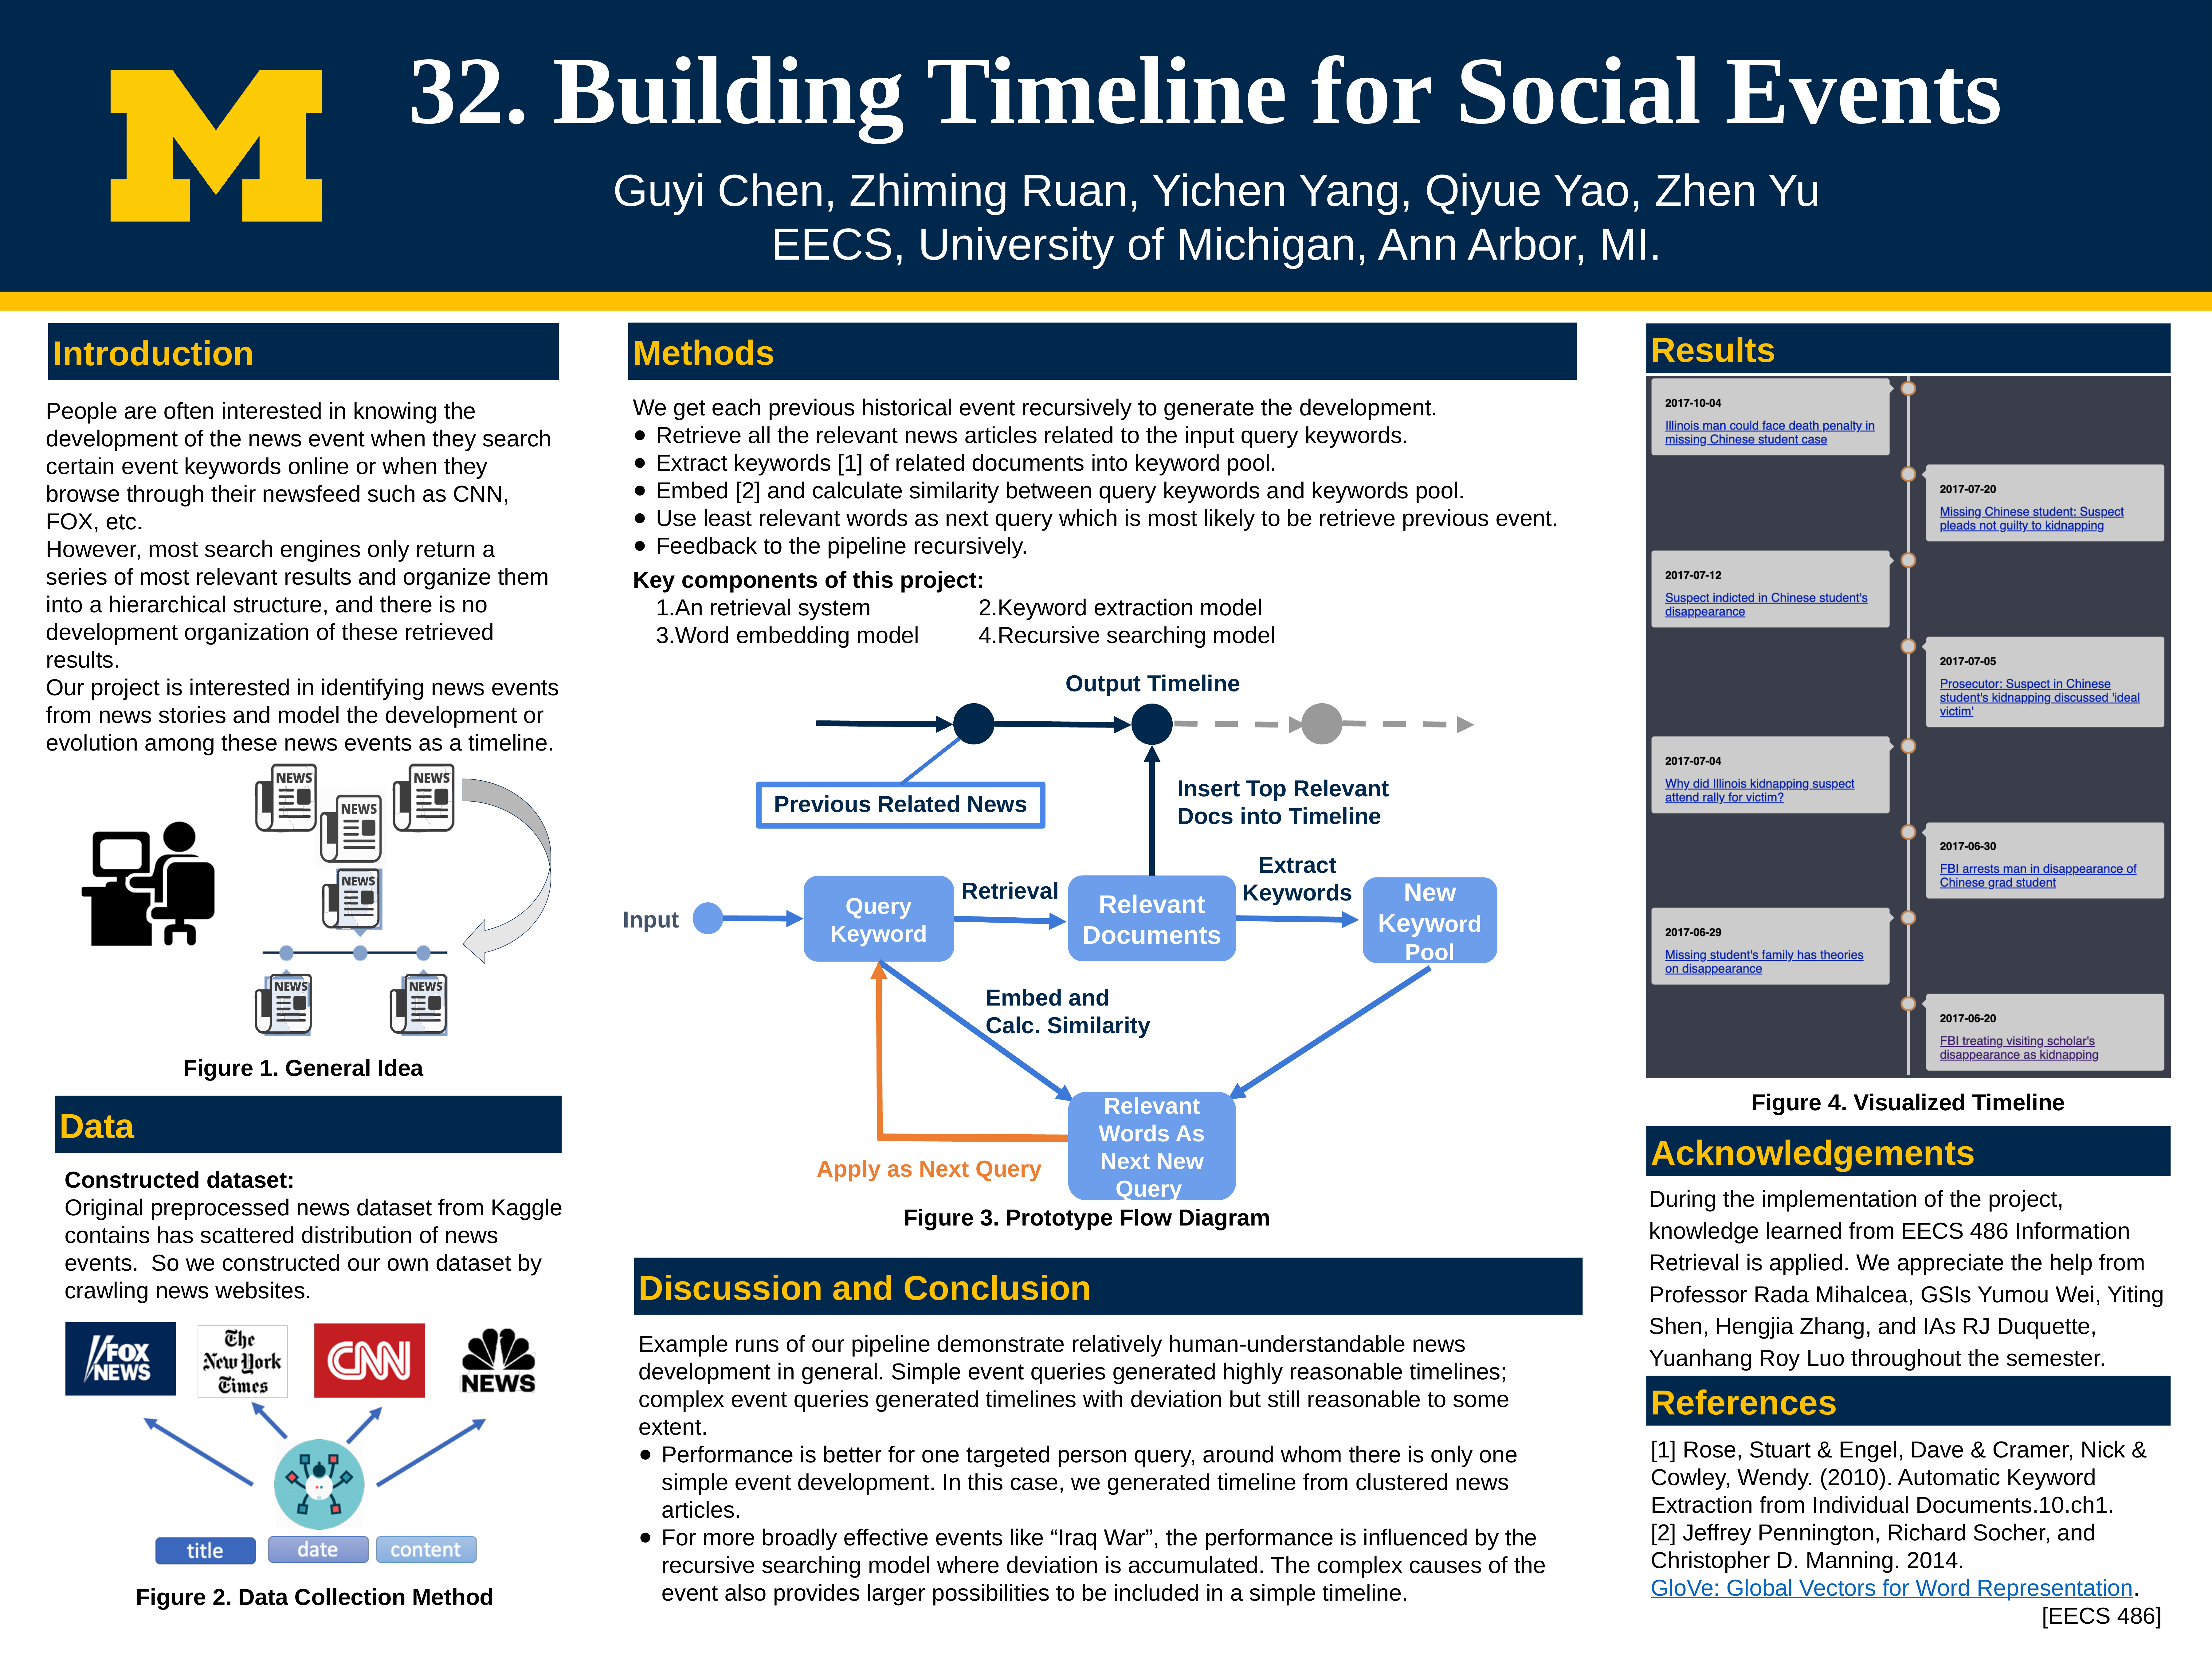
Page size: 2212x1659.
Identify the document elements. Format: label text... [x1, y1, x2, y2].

text_box Methods [628, 322, 1577, 380]
picture [80, 820, 216, 948]
text_box Discussion and Conclusion [634, 1257, 1583, 1315]
text_box [463, 779, 551, 964]
picture [65, 1322, 573, 1578]
text_box Figure 2. Data Collection Method [111, 1580, 519, 1619]
text_box Constructed dataset: Original preprocessed news dataset from Kaggle contains has scattered distribution of news events. So we constructed our own dataset by crawling news websites. [60, 1162, 571, 1310]
picture [249, 755, 460, 861]
text_box Example runs of our pipeline demonstrate relatively human-understandable news development in general. Simple event queries generated highly reasonable timelines; complex event queries generated timelines with deviation but still reasonable to some extent. Performance is better for one targeted person query, around whom there is only one simple event development. In this case, we generated timeline from clustered news articles. For more broadly effective events like “Iraq War”, the performance is influenced by the recursive searching model where deviation is accumulated. The complex causes of the event also provides larger possibilities to be included in a simple timeline. [634, 1326, 1583, 1615]
text_box People are often interested in knowing the development of the news event when they search certain event keywords online or when they browse through their newsfeed such as CNN, FOX, etc. However, most search engines only return a series of most relevant results and organize them into a hierarchical structure, and there is no development organization of these retrieved results. Our project is interested in identifying news events from news stories and model the development or evolution among these news events as a timeline. [41, 394, 566, 742]
text_box [EECS 486] [1956, 1596, 2167, 1653]
picture [56, 70, 385, 242]
text_box Figure 4. Visualized Timeline [1704, 1085, 2112, 1124]
text_box [0, 0, 2212, 292]
text_box Guyi Chen, Zhiming Ruan, Yichen Yang, Qiyue Yao, Zhen Yu EECS, University of Michigan, Ann Arbor, MI. [314, 159, 2120, 248]
text_box 32. Building Timeline for Social Events [303, 25, 2109, 159]
text_box Introduction [48, 323, 559, 380]
text_box [0, 292, 2212, 311]
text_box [692, 663, 1497, 1217]
picture [1646, 376, 2171, 1078]
text_box Figure 3. Prototype Flow Diagram [883, 1219, 1291, 1240]
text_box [900, 738, 959, 785]
text_box References [1646, 1375, 2171, 1426]
text_box Results [1646, 323, 2171, 374]
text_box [816, 723, 954, 725]
text_box Data [55, 1096, 562, 1153]
text_box Input [618, 900, 690, 951]
text_box [1] Rose, Stuart & Engel, Dave & Cramer, Nick & Cowley, Wendy. (2010). Automatic Keyword Extraction from Individual Documents.10.ch1. [2] Jeffrey Pennington, Richard Socher, and Christopher D. Manning. 2014. GloVe: Global Vectors for Word Representation. [1646, 1432, 2171, 1604]
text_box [1342, 723, 1475, 725]
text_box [249, 861, 452, 1041]
text_box We get each previous historical event recursively to generate the development. Retrieve all the relevant news articles related to the input query keywords. Extract keywords [1] of related documents into keyword pool. Embed [2] and calculate similarity between query keywords and keywords pool. Use least relevant words as next query which is most likely to be retrieve previous event. Feedback to the pipeline recursively. Key components of this project: 1.An retrieval system 2.Keyword extraction model 3.Word embedding model 4.Recursive searching model [628, 390, 1577, 645]
text_box During the implementation of the project, knowledge learned from EECS 486 Information Retrieval is applied. We appreciate the help from Professor Rada Mihalcea, GSIs Yumou Wei, Yiting Shen, Hengjia Zhang, and IAs RJ Duquette, Yuanhang Roy Luo throughout the semester. [1644, 1175, 2171, 1347]
text_box Figure 1. General Idea [126, 1051, 481, 1090]
text_box Acknowledgements [1646, 1126, 2171, 1175]
